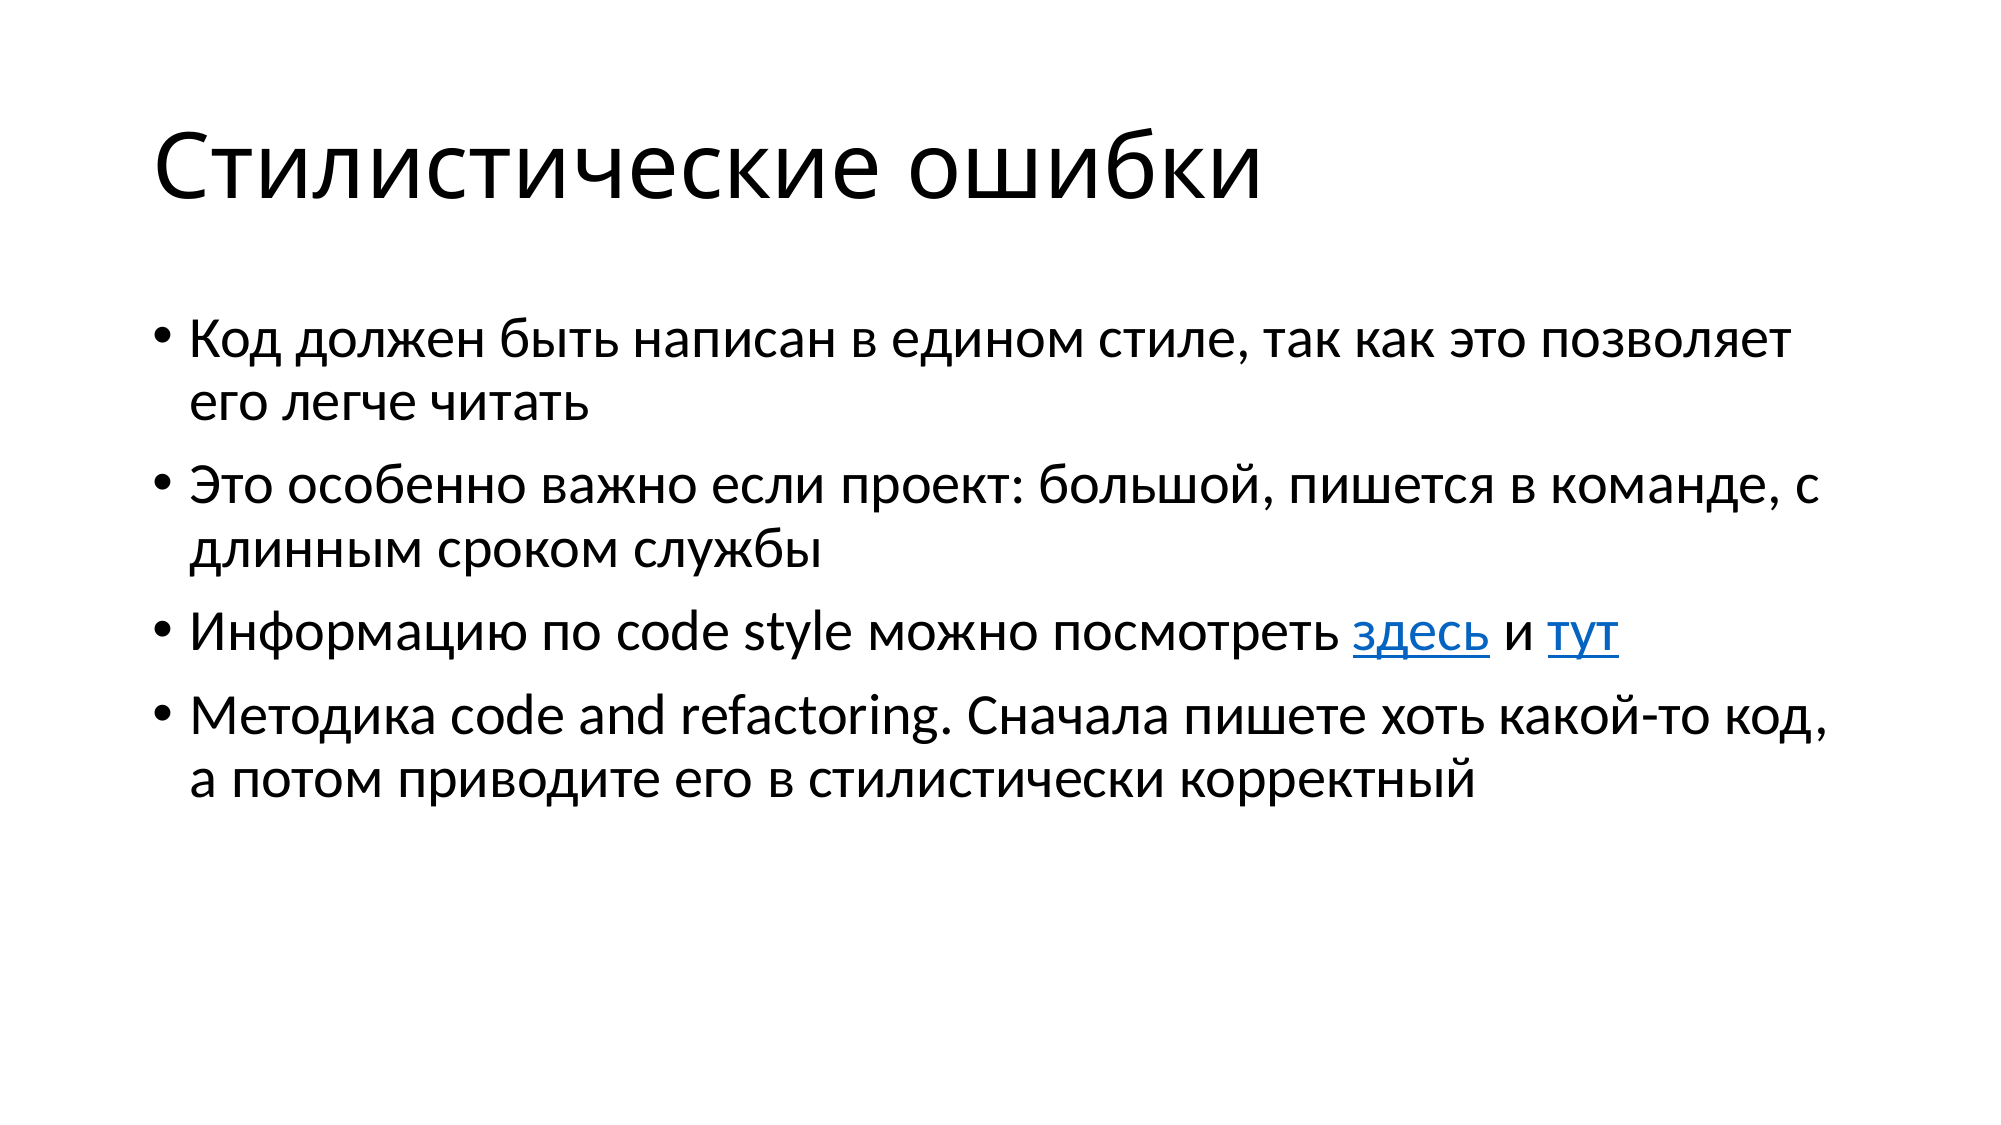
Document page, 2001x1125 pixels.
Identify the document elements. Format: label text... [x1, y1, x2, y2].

title Стилистические ошибки [137, 59, 1863, 278]
list Код должен быть написан в едином стиле, так как это позволяет его легче читать Это особенно важно если проект: большой, пишется в команде, с длинным сроком службы Информацию по code style можно посмотреть здесь и тут Методика code and refactoring. Сначала пишете хоть какой-то код, а потом приводите его в стилистически корректный [137, 299, 1863, 1014]
